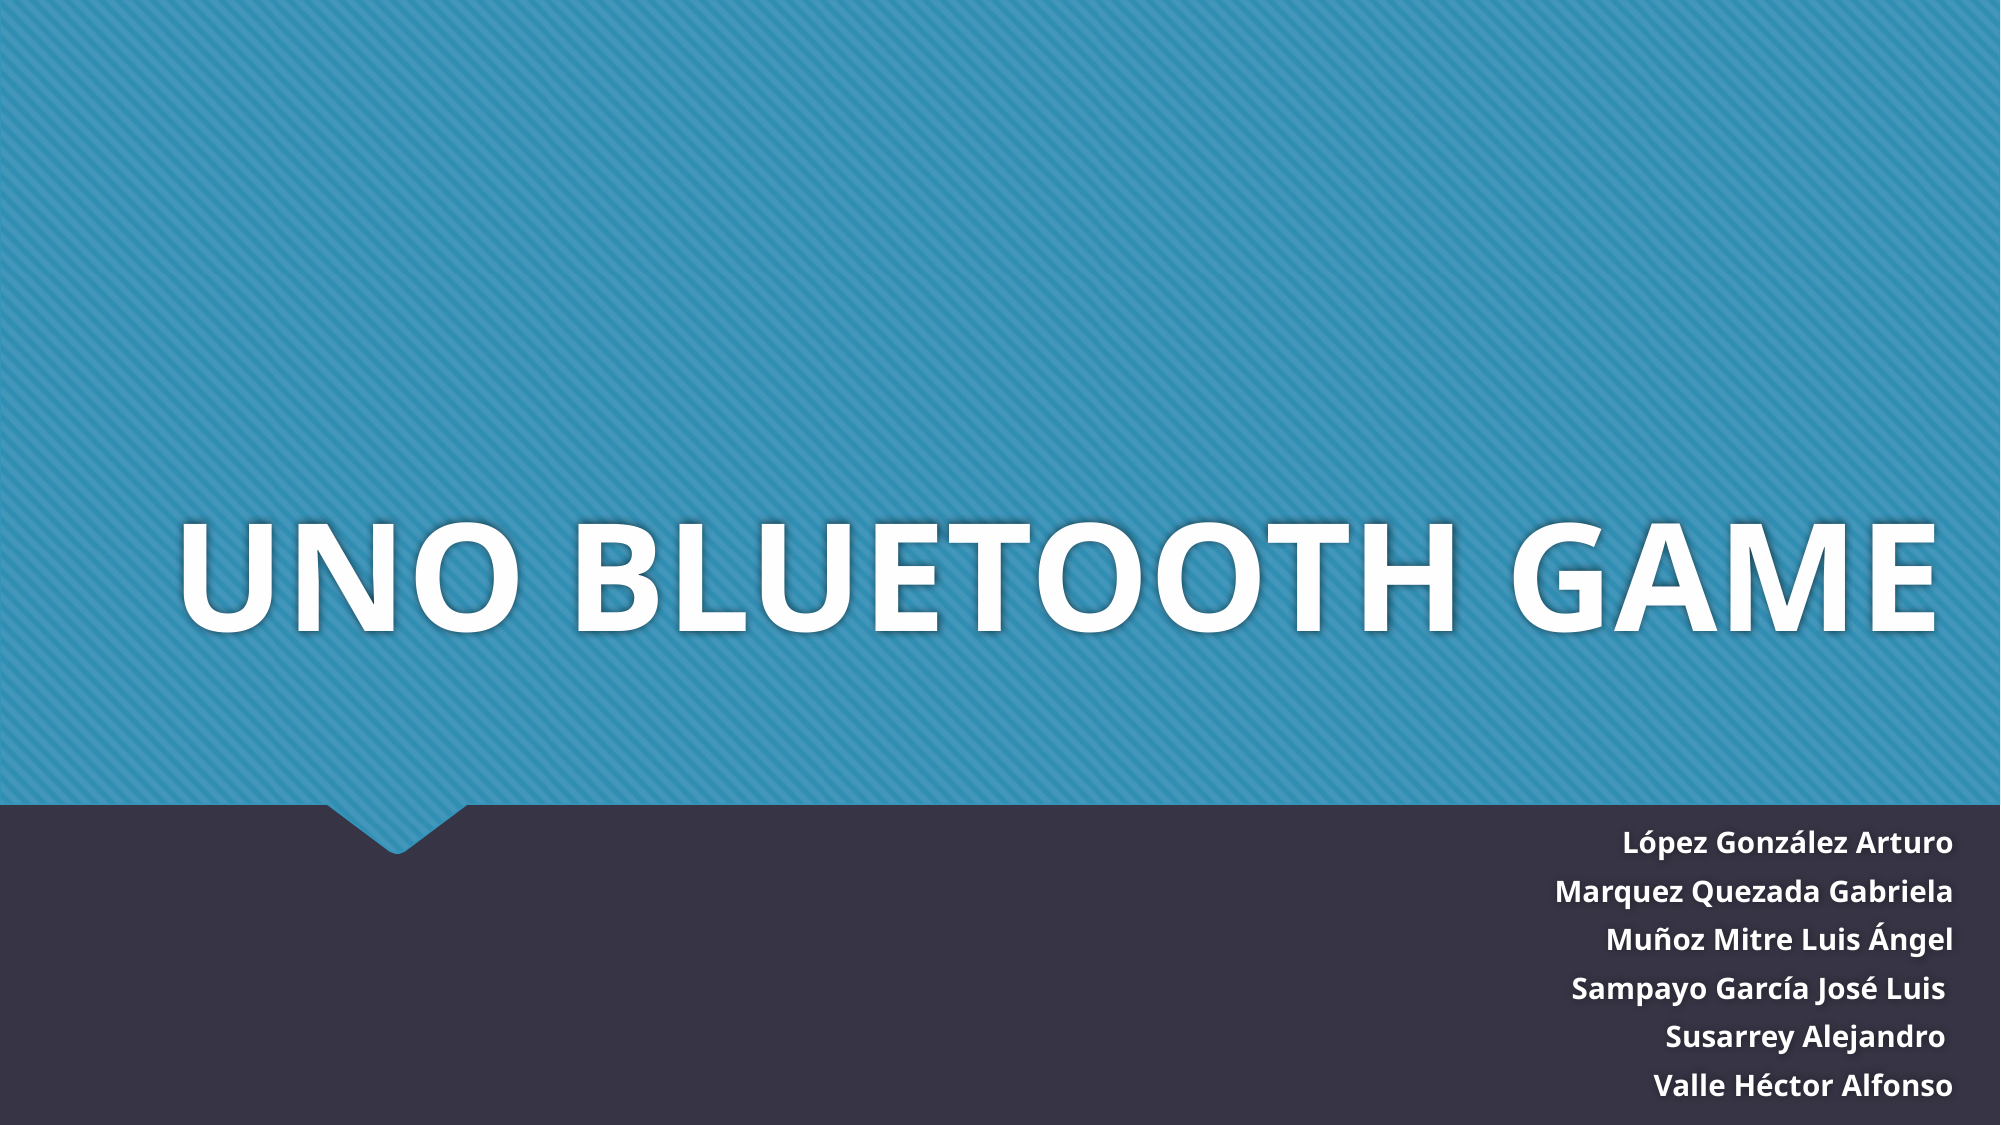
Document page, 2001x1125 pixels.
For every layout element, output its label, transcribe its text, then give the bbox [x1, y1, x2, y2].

subtitle López González Arturo Marquez Quezada Gabriela Muñoz Mitre Luis Ángel Sampayo García José Luis Susarrey Alejandro Valle Héctor Alfonso [234, 816, 1969, 1113]
title UNO BLUETOOTH GAME [142, 181, 1959, 669]
